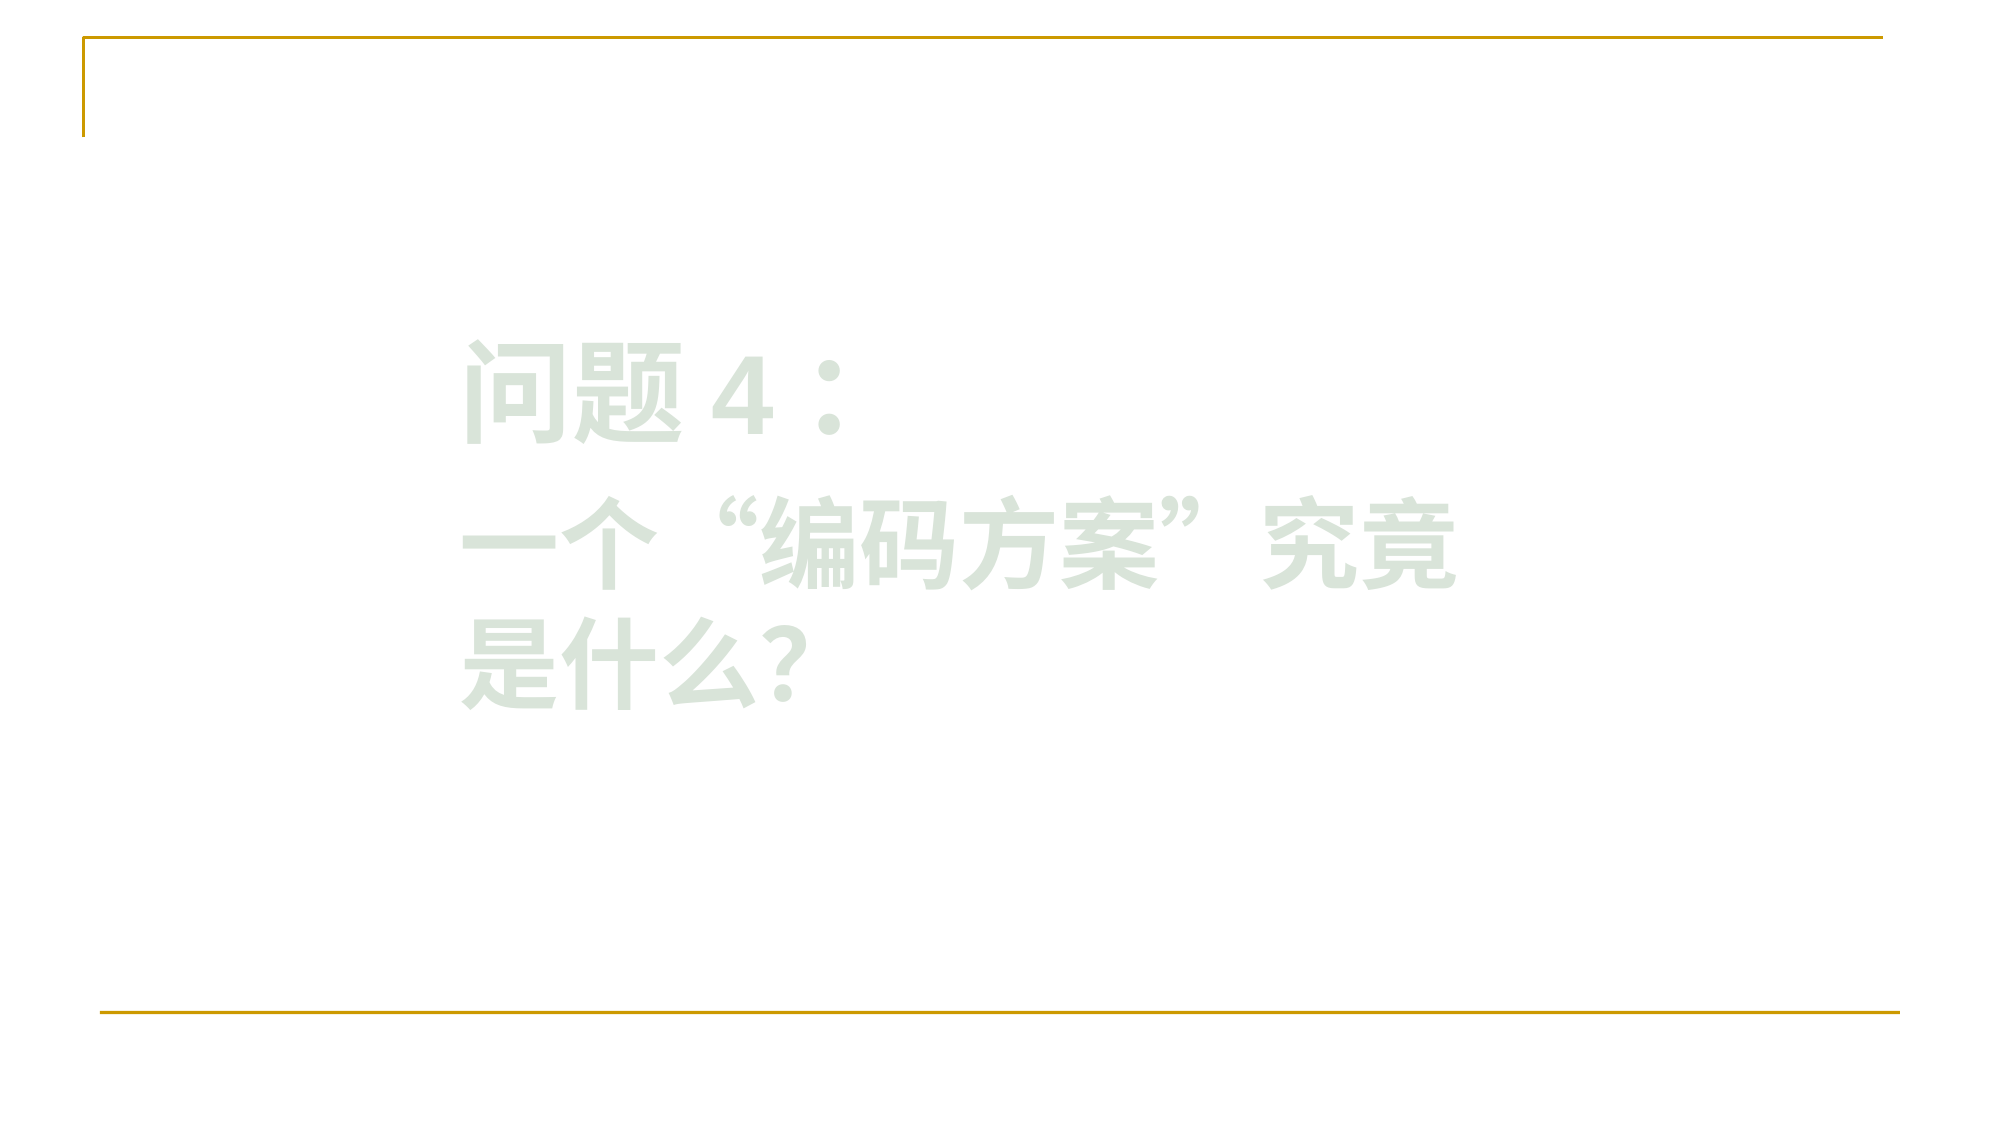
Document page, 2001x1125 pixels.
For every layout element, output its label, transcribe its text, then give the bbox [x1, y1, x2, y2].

text_box 问题4： 一个“编码方案”究竟是什么？ [444, 314, 1556, 730]
